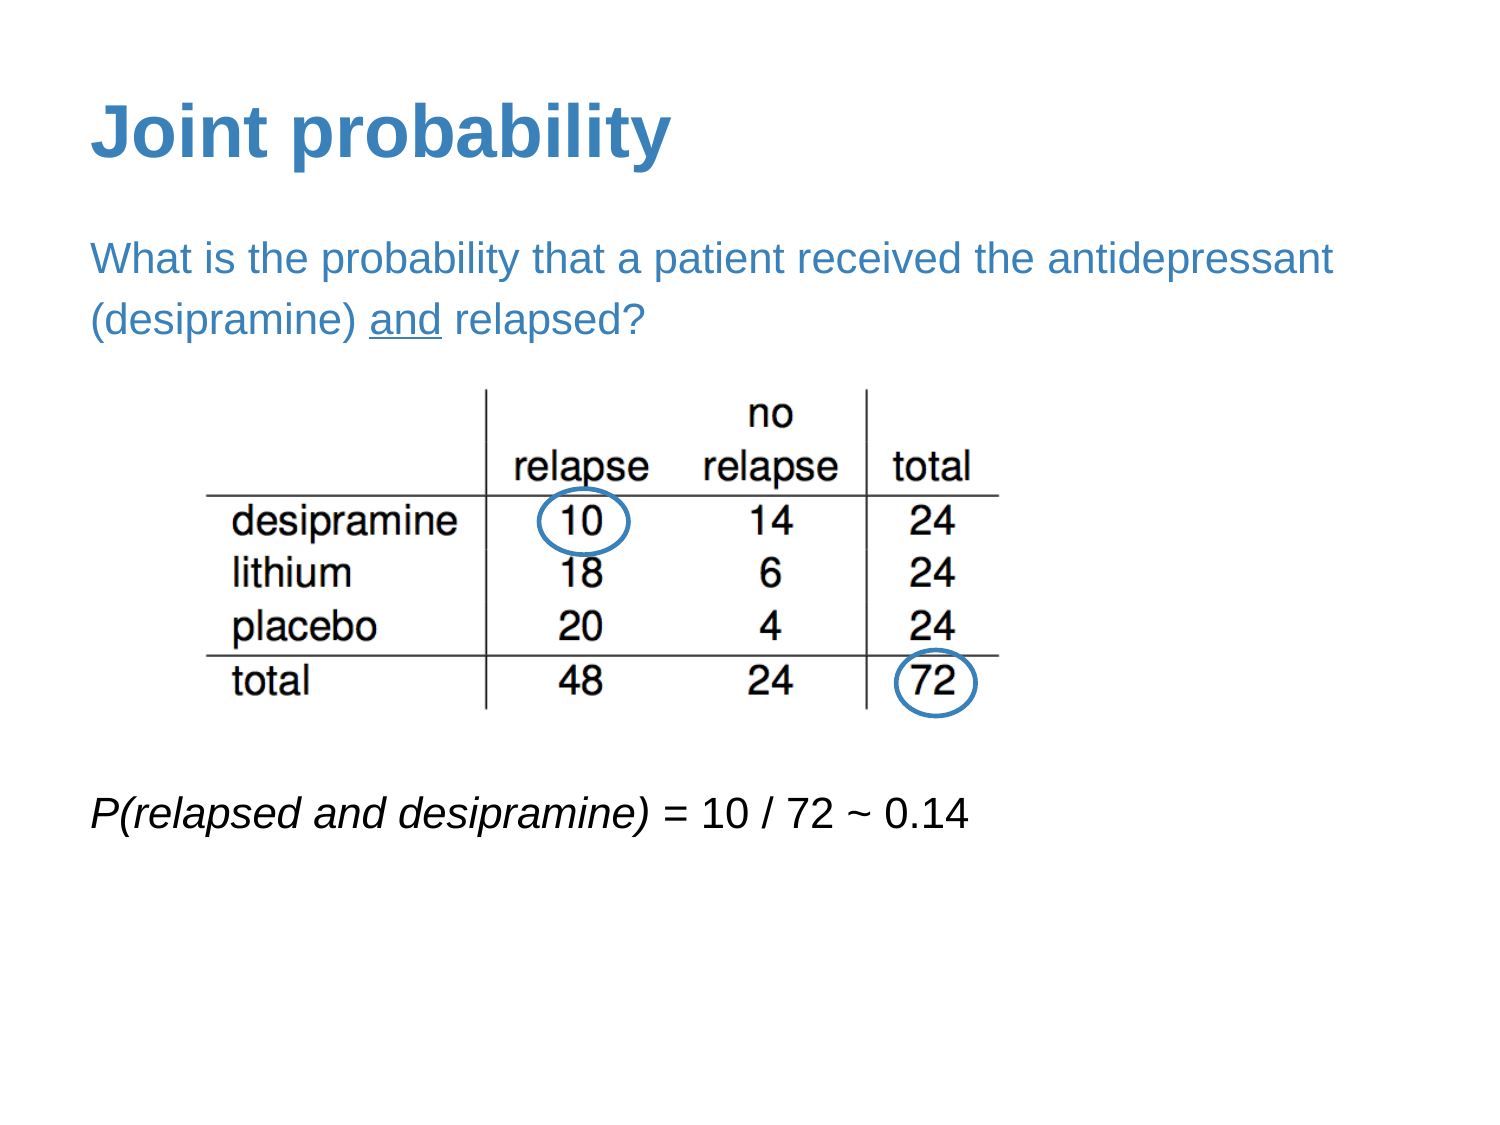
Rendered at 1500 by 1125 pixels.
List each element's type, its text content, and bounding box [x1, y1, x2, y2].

list What is the probability that a patient received the antidepressant (desipramine) and relapsed? [75, 207, 1371, 383]
list P(relapsed and desipramine) = 10 / 72 ~ 0.14 [75, 761, 1450, 1054]
picture [199, 382, 1004, 717]
title Joint probability [75, 0, 1425, 188]
